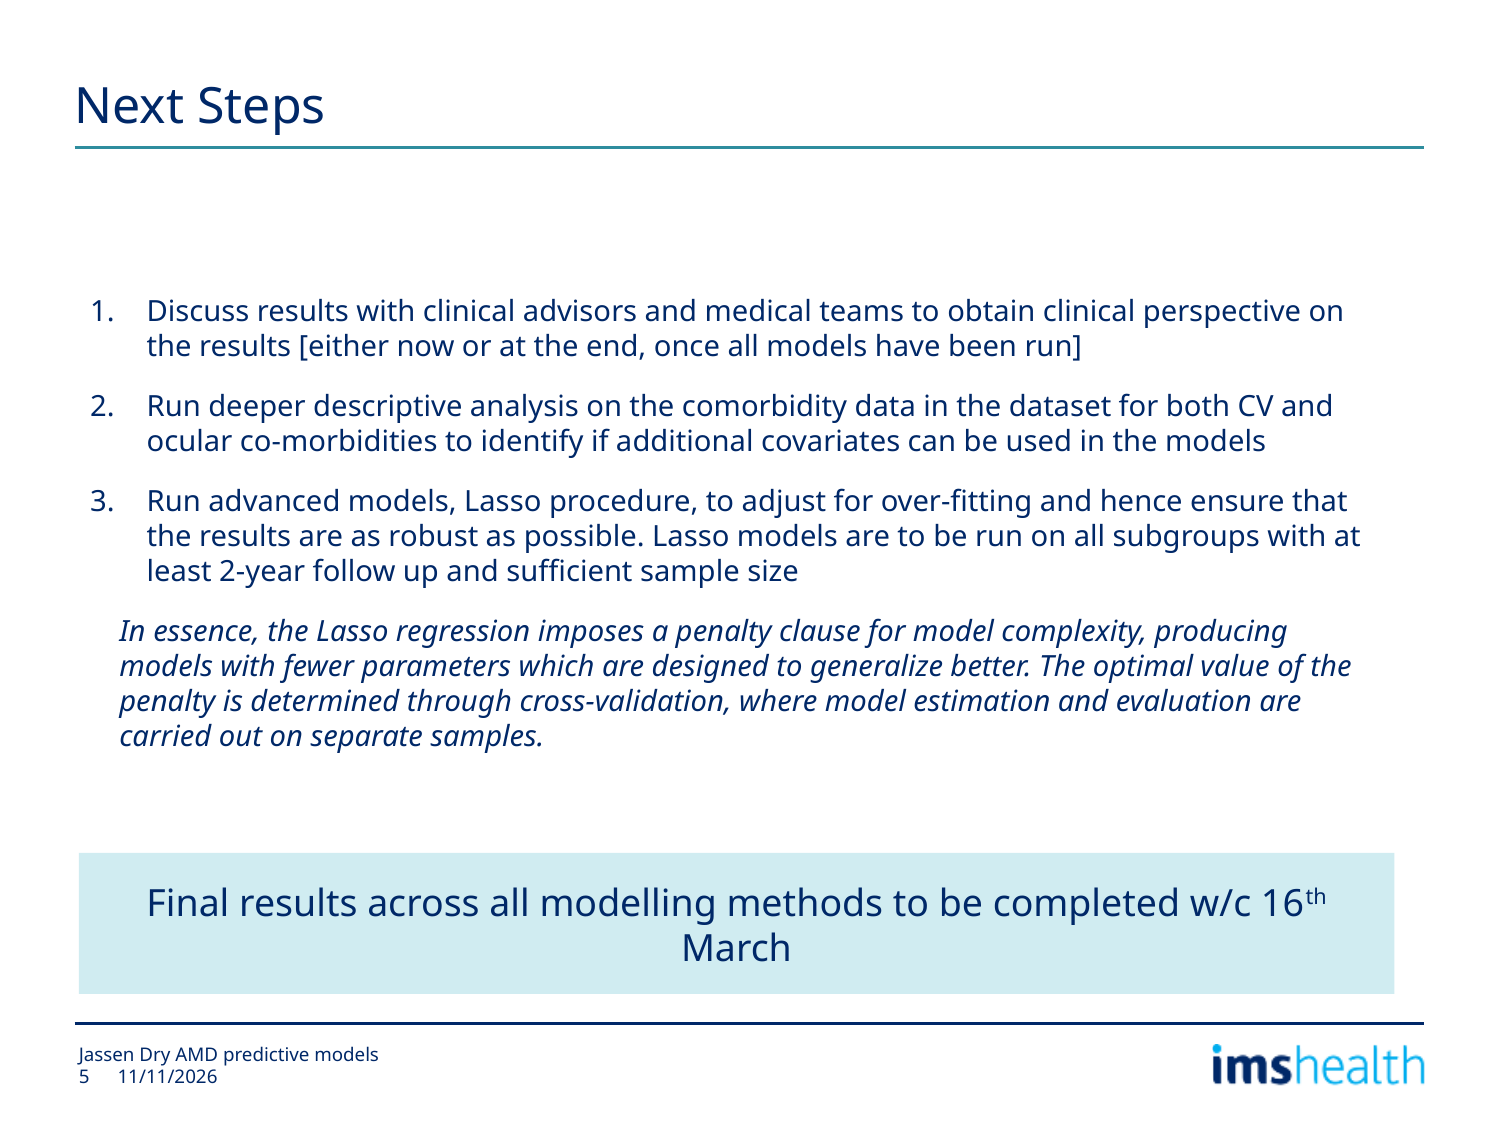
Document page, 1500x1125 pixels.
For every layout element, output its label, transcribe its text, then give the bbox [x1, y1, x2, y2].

text_box Discuss results with clinical advisors and medical teams to obtain clinical perspective on the results [either now or at the end, once all models have been run] Run deeper descriptive analysis on the comorbidity data in the dataset for both CV and ocular co-morbidities to identify if additional covariates can be used in the models Run advanced models, Lasso procedure, to adjust for over-fitting and hence ensure that the results are as robust as possible. Lasso models are to be run on all subgroups with at least 2-year follow up and sufficient sample size In essence, the Lasso regression imposes a penalty clause for model complexity, producing models with fewer parameters which are designed to generalize better. The optimal value of the penalty is determined through cross-validation, where model estimation and evaluation are carried out on separate samples. [75, 284, 1394, 760]
picture [1212, 1044, 1426, 1089]
slide_number 5 [78, 1064, 117, 1088]
footer Jassen Dry AMD predictive models [78, 1042, 1205, 1066]
text_box Final results across all modelling methods to be completed w/c 16th March [77, 851, 1396, 996]
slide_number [117, 1064, 1206, 1088]
title Next Steps [74, 0, 1425, 135]
